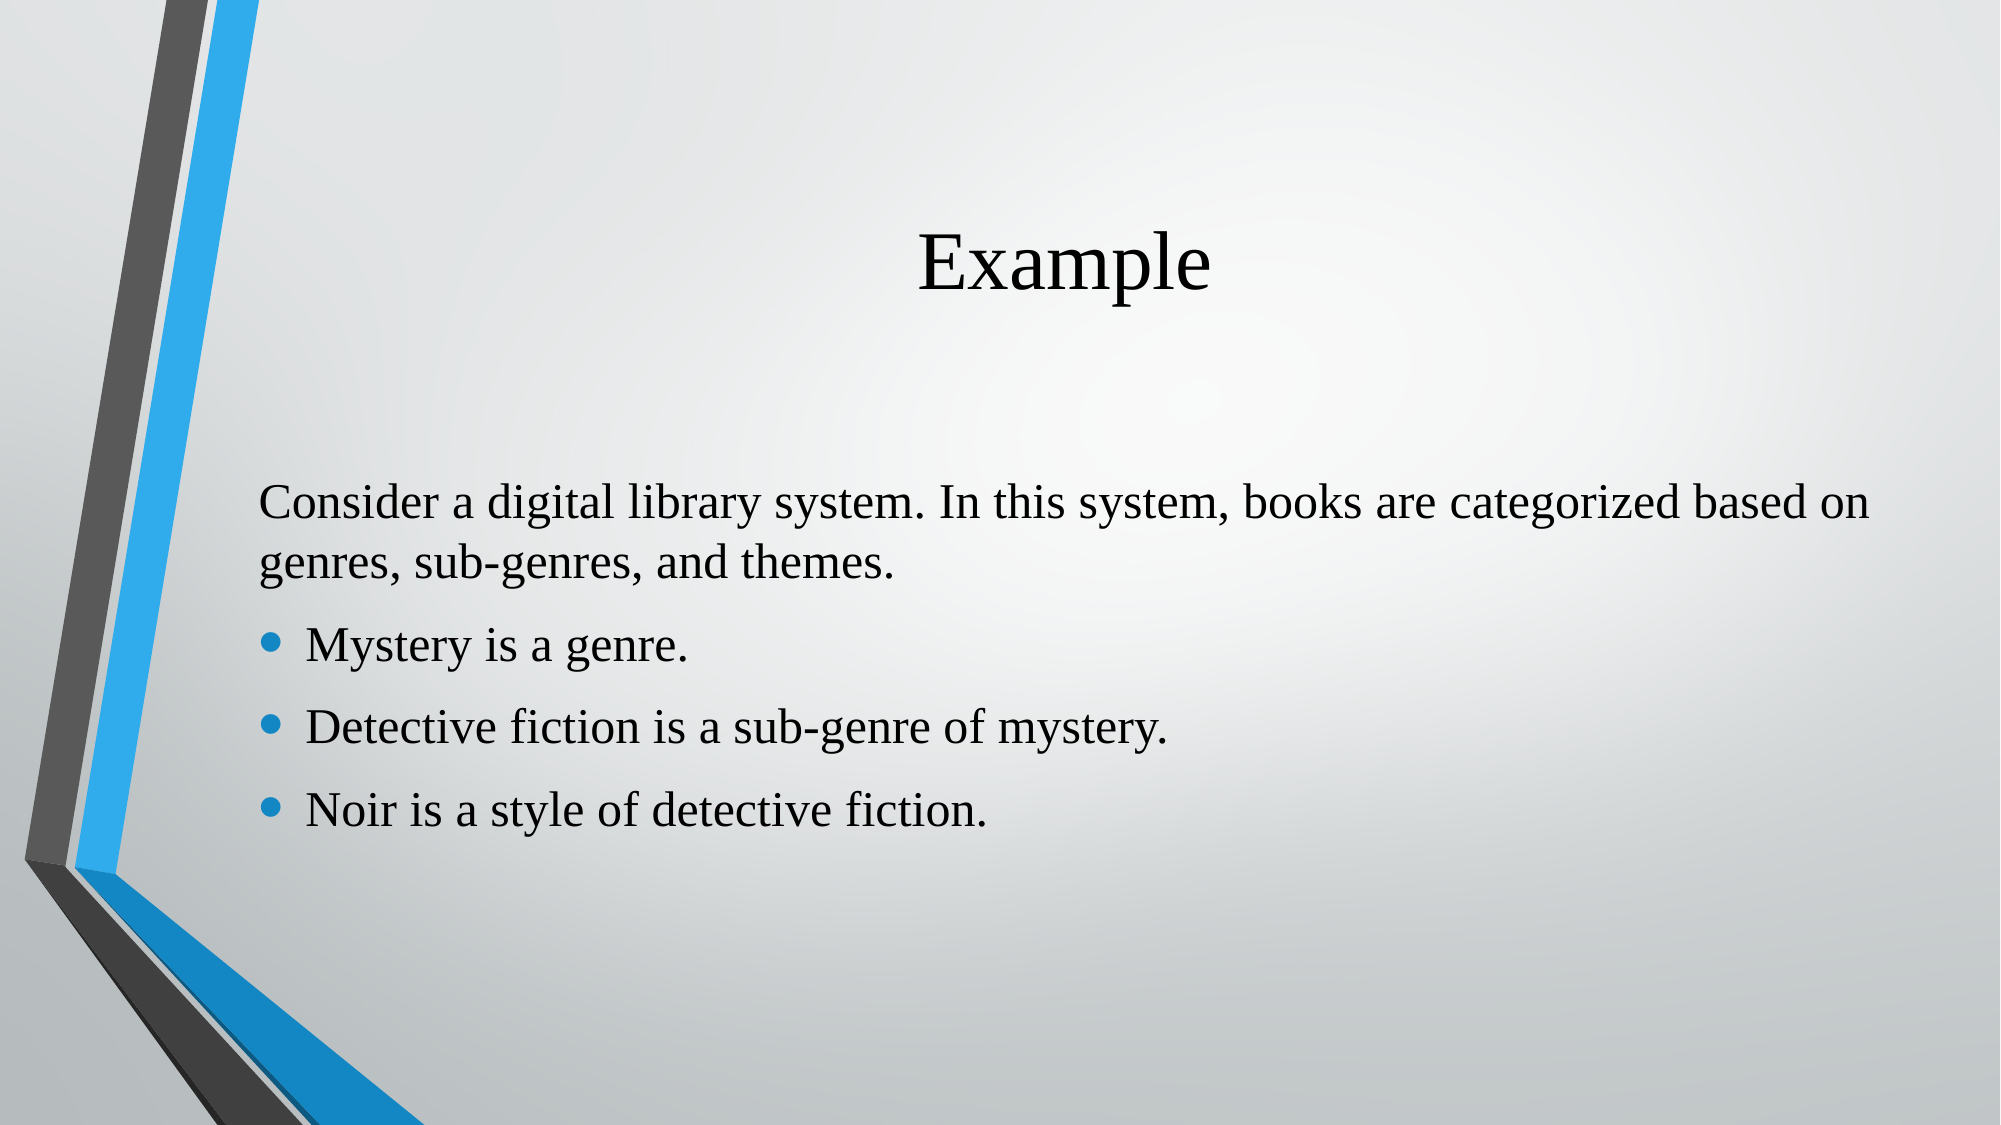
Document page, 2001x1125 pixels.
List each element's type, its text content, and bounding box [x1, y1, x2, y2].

title Example [243, 112, 1887, 400]
list Consider a digital library system. In this system, books are categorized based on genres, sub-genres, and themes. Mystery is a genre. Detective fiction is a sub-genre of mystery. Noir is a style of detective fiction. [243, 437, 1887, 950]
